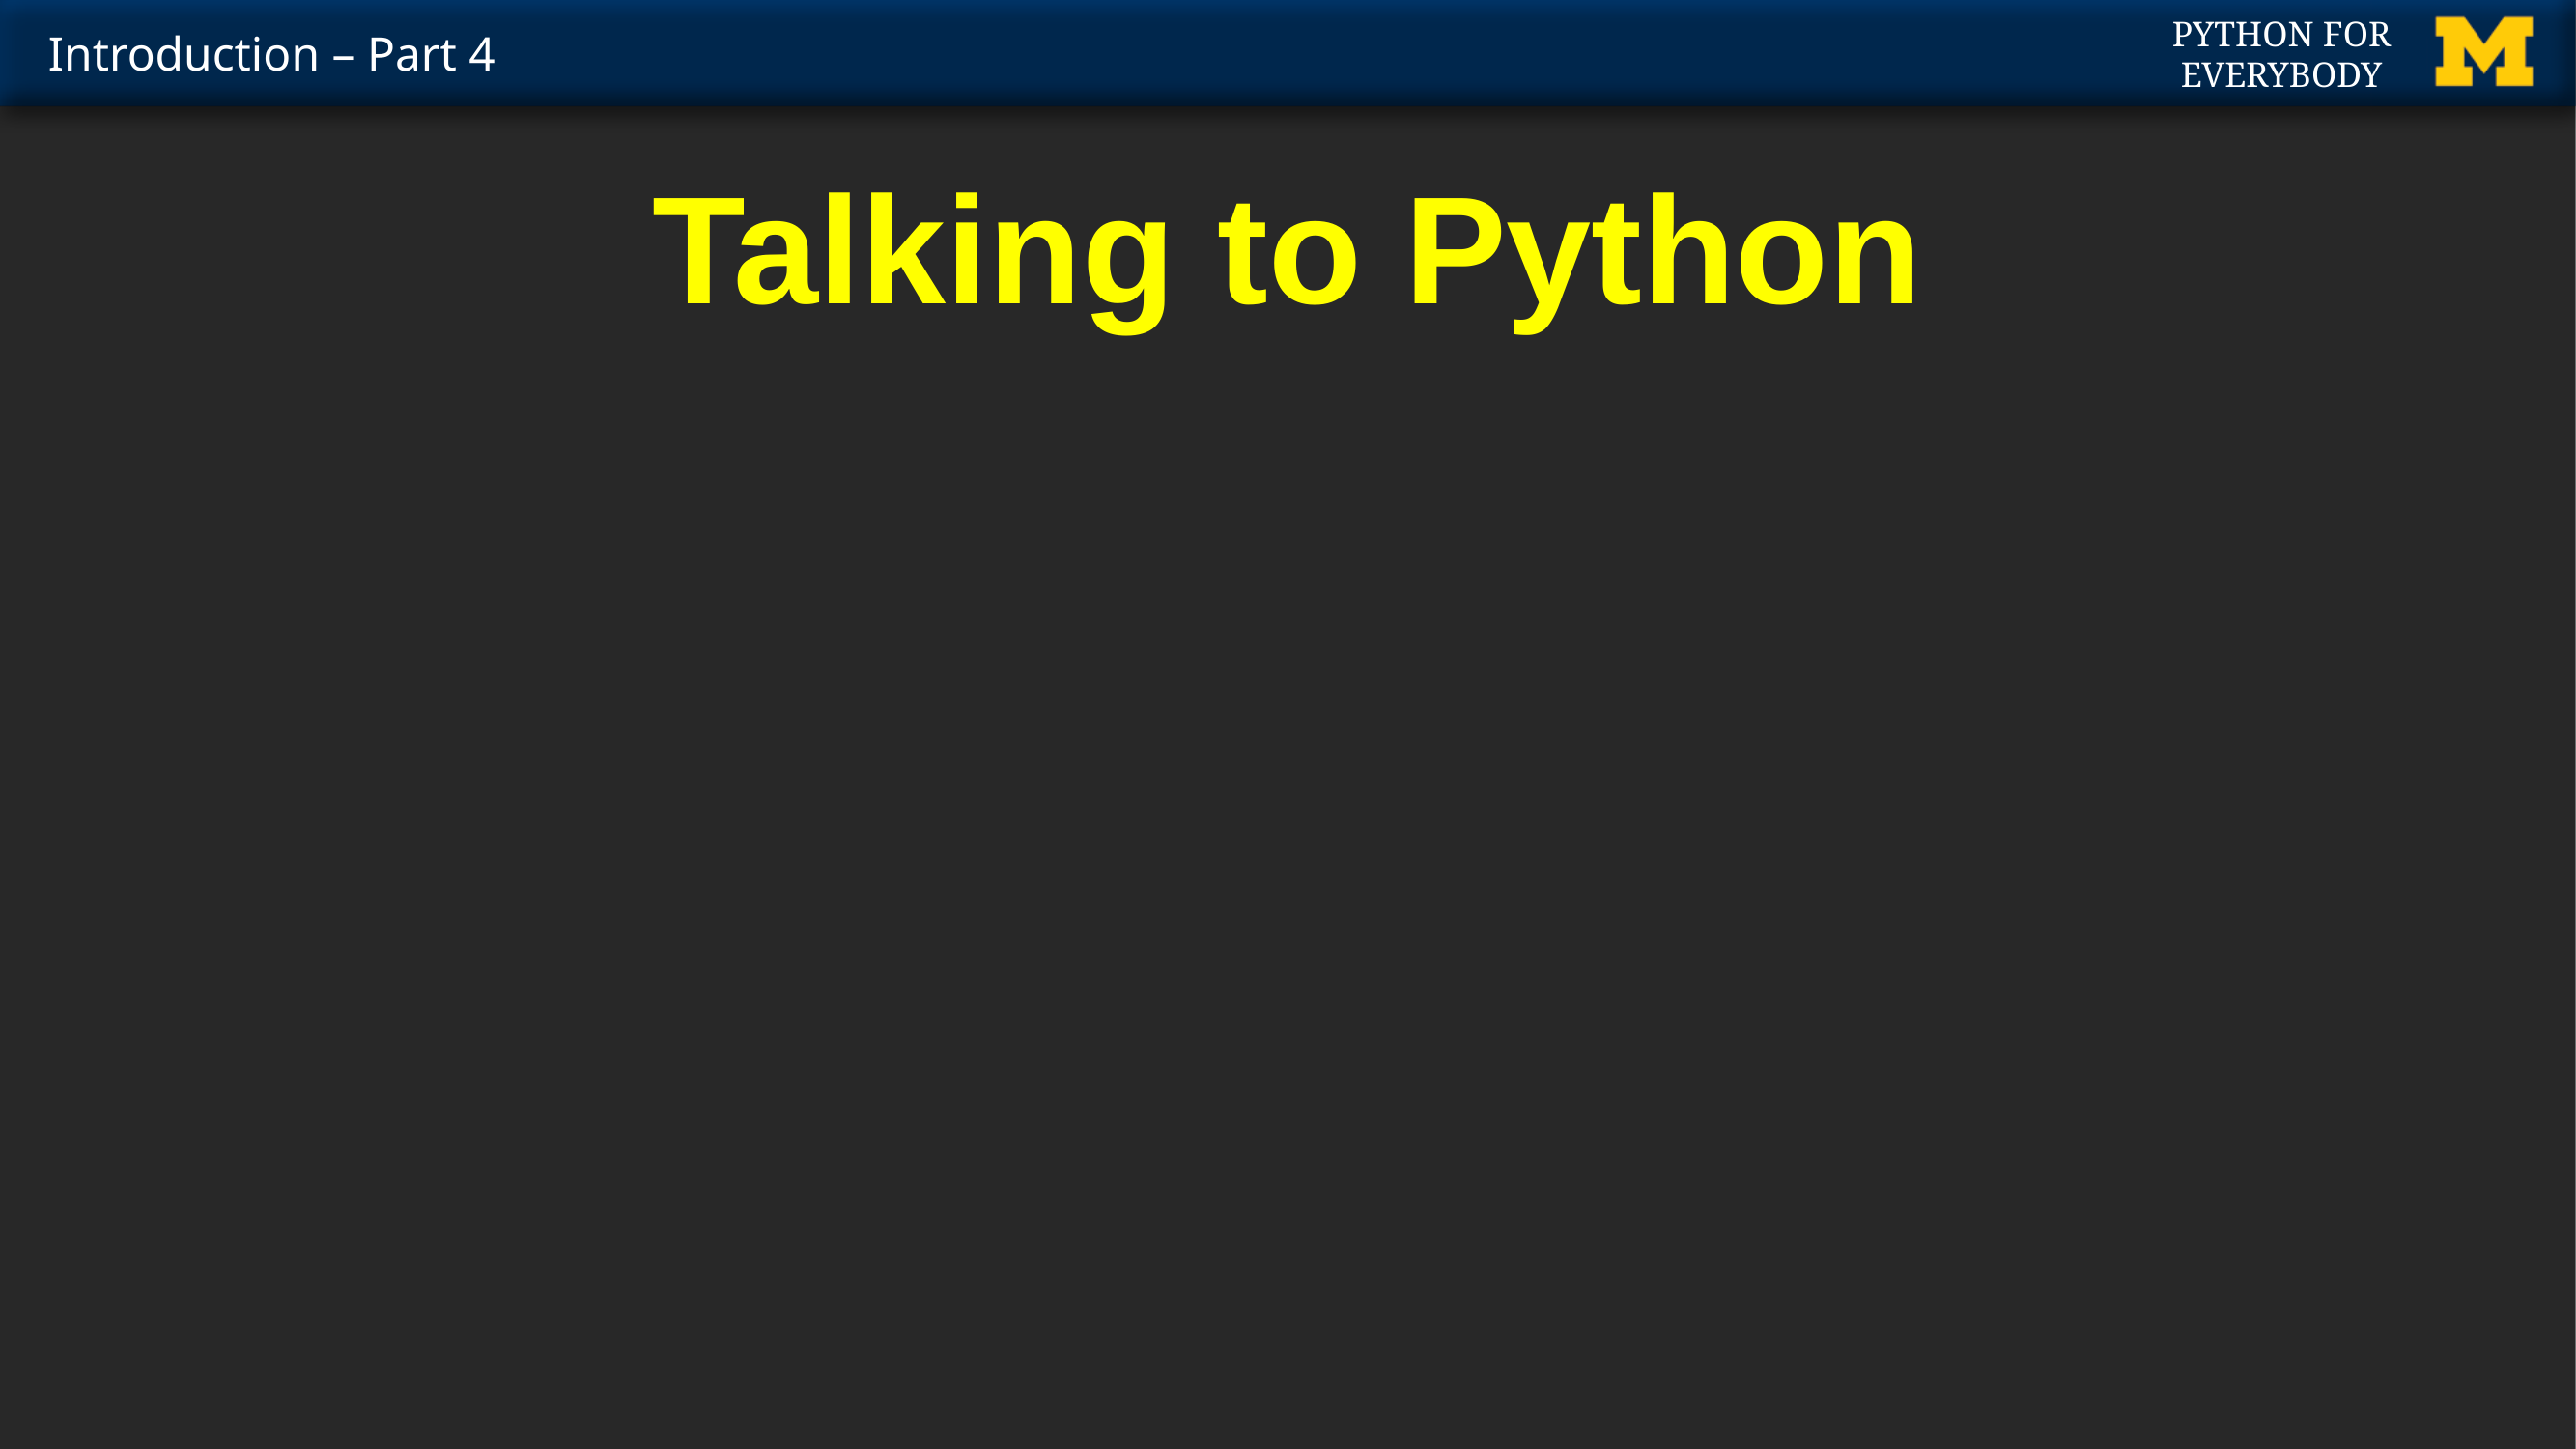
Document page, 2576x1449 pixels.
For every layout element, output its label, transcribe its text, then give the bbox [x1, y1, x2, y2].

picture [0, 0, 2576, 1449]
title Talking to Python [99, 143, 2476, 342]
